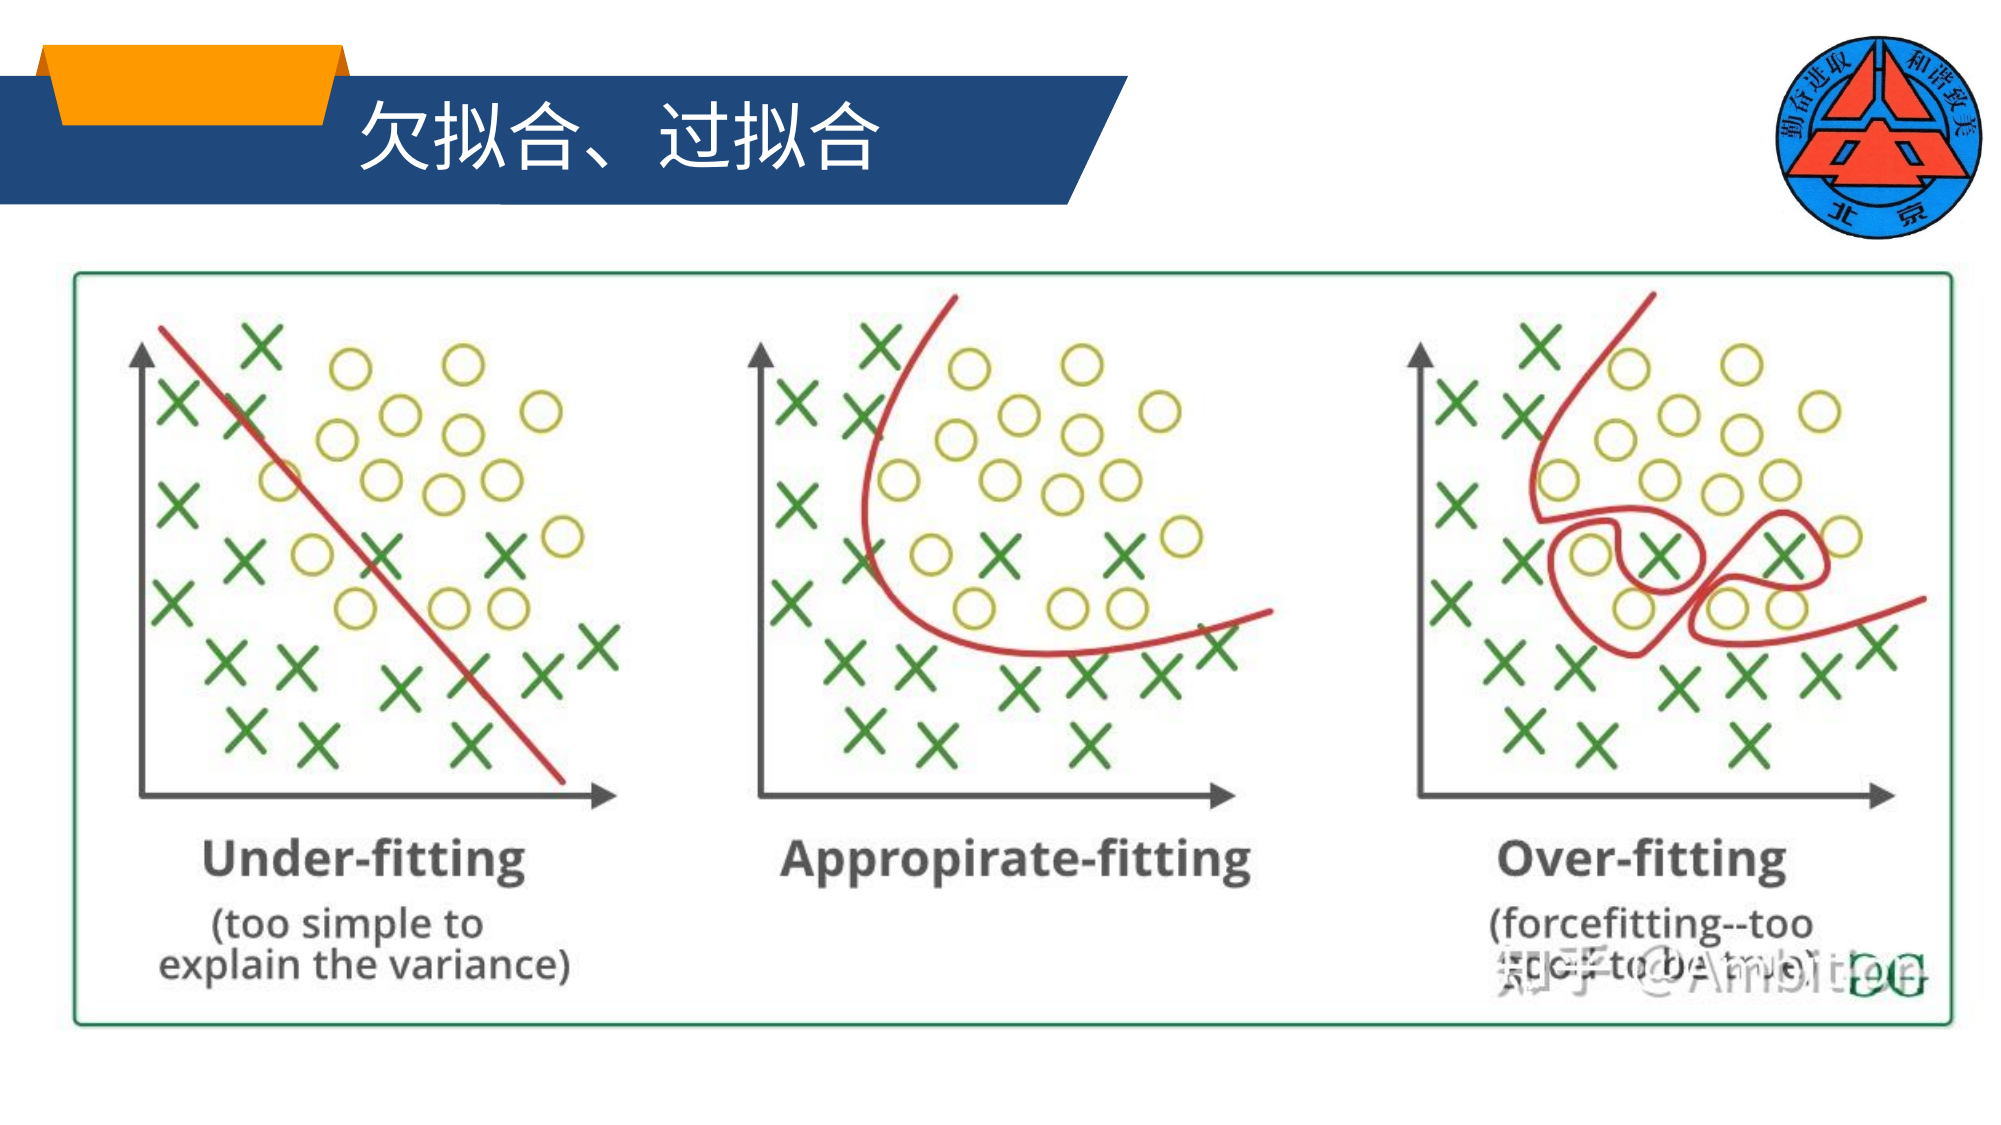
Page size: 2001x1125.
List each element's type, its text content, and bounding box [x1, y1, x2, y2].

title 欠拟合、过拟合 [342, 75, 1296, 205]
picture [56, 262, 1975, 1049]
picture [1773, 33, 1984, 240]
